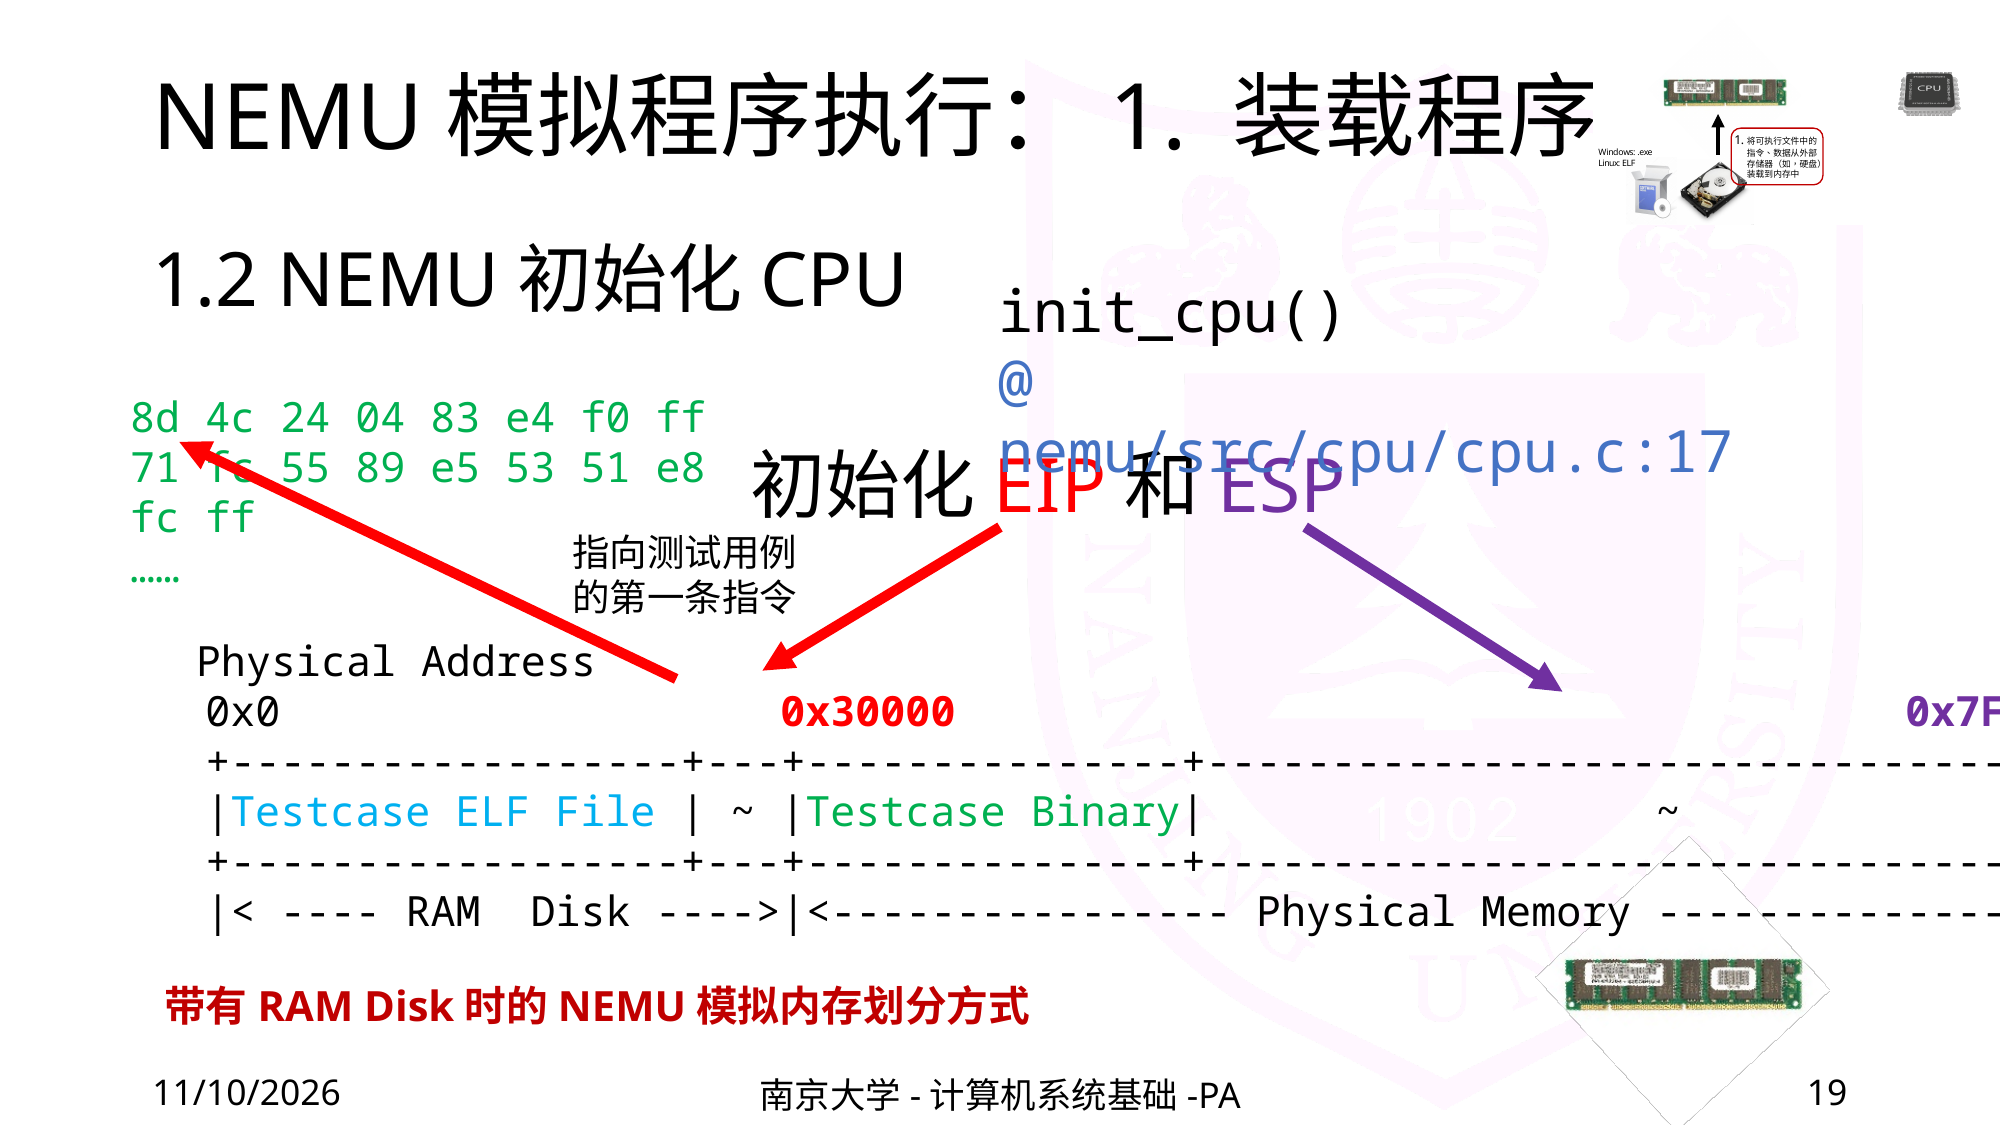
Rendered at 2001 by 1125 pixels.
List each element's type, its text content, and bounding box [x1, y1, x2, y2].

text_box Physical Address 0x0 0x30000 0x7FFFFFF +------------------+---+---------------+-------------------------------------+ |Testcase ELF File | ~ |Testcase Binary| ~ | +------------------+---+---------------+-------------------------------------+ |< ---- RAM Disk ---->|<---------------- Physical Memory ------------------>| [106, 627, 2000, 943]
footer 南京大学-计算机系统基础-PA [662, 1064, 1338, 1125]
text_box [762, 527, 1000, 671]
text_box init_cpu() @ nemu/src/cpu/cpu.c:17 [983, 267, 1761, 492]
text_box 指向测试用例的第一条指令 [677, 599, 762, 626]
text_box 初始化EIP和ESP [773, 429, 1361, 535]
text_box 8d 4c 24 04 83 e4 f0 ff 71 fc 55 89 e5 53 51 e8 fc ff …… [115, 383, 773, 599]
text_box 带有RAM Disk时的NEMU模拟内存划分方式 [129, 972, 1045, 1037]
text_box 指向测试用例的第一条指令 [773, 521, 822, 527]
picture [1592, 15, 1963, 225]
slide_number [137, 1064, 588, 1125]
picture [1536, 879, 1830, 1088]
text_box 1.2 NEMU初始化CPU [137, 224, 1830, 329]
slide_number 19 [1412, 1064, 1863, 1125]
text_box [179, 441, 677, 679]
title NEMU模拟程序执行：1. 装载程序 [137, 59, 1592, 181]
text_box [1305, 527, 1563, 692]
